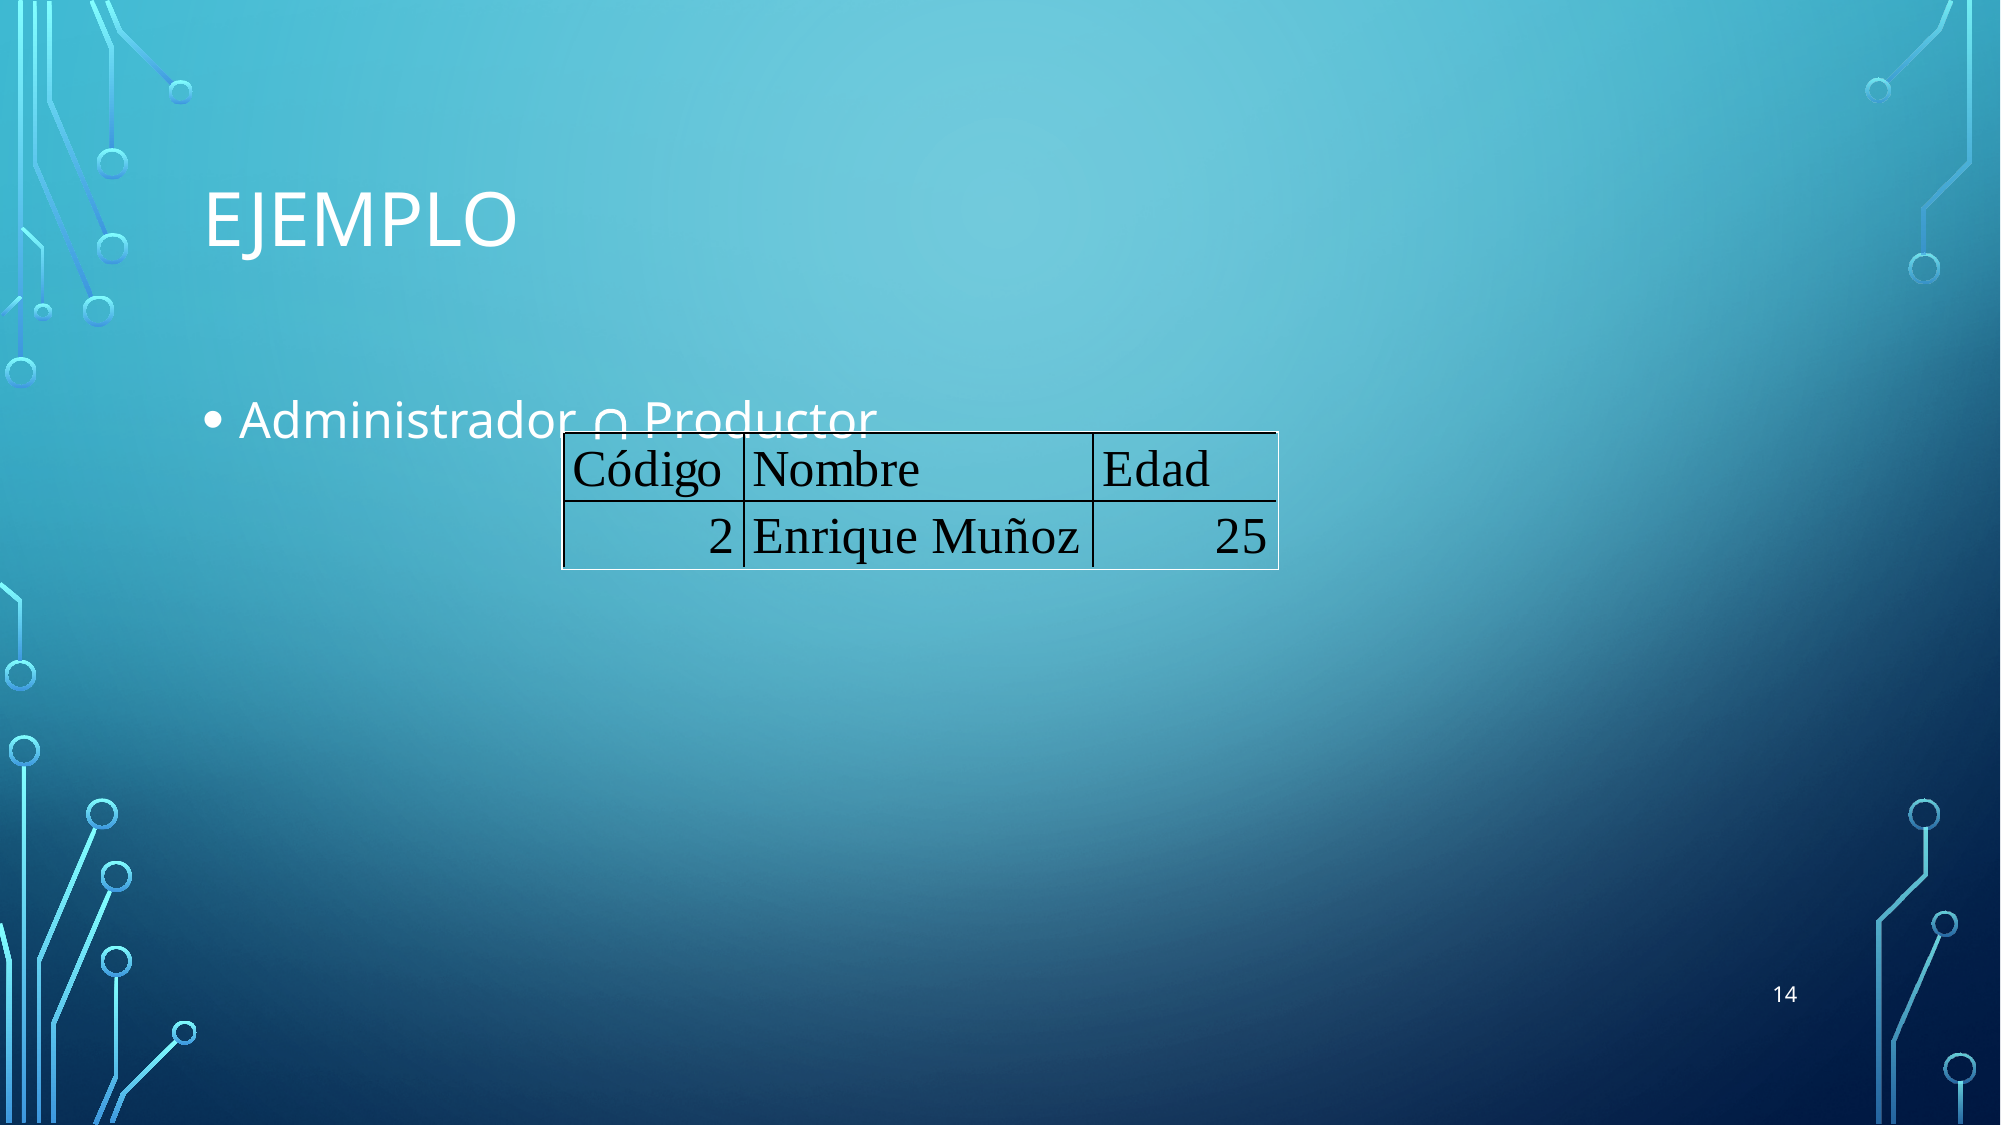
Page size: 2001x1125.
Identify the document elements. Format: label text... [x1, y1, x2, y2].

list Administrador Ç Productor [187, 369, 1813, 950]
title Ejemplo [187, 101, 1813, 344]
slide_number 14 [1685, 965, 1813, 1025]
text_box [562, 432, 1279, 569]
